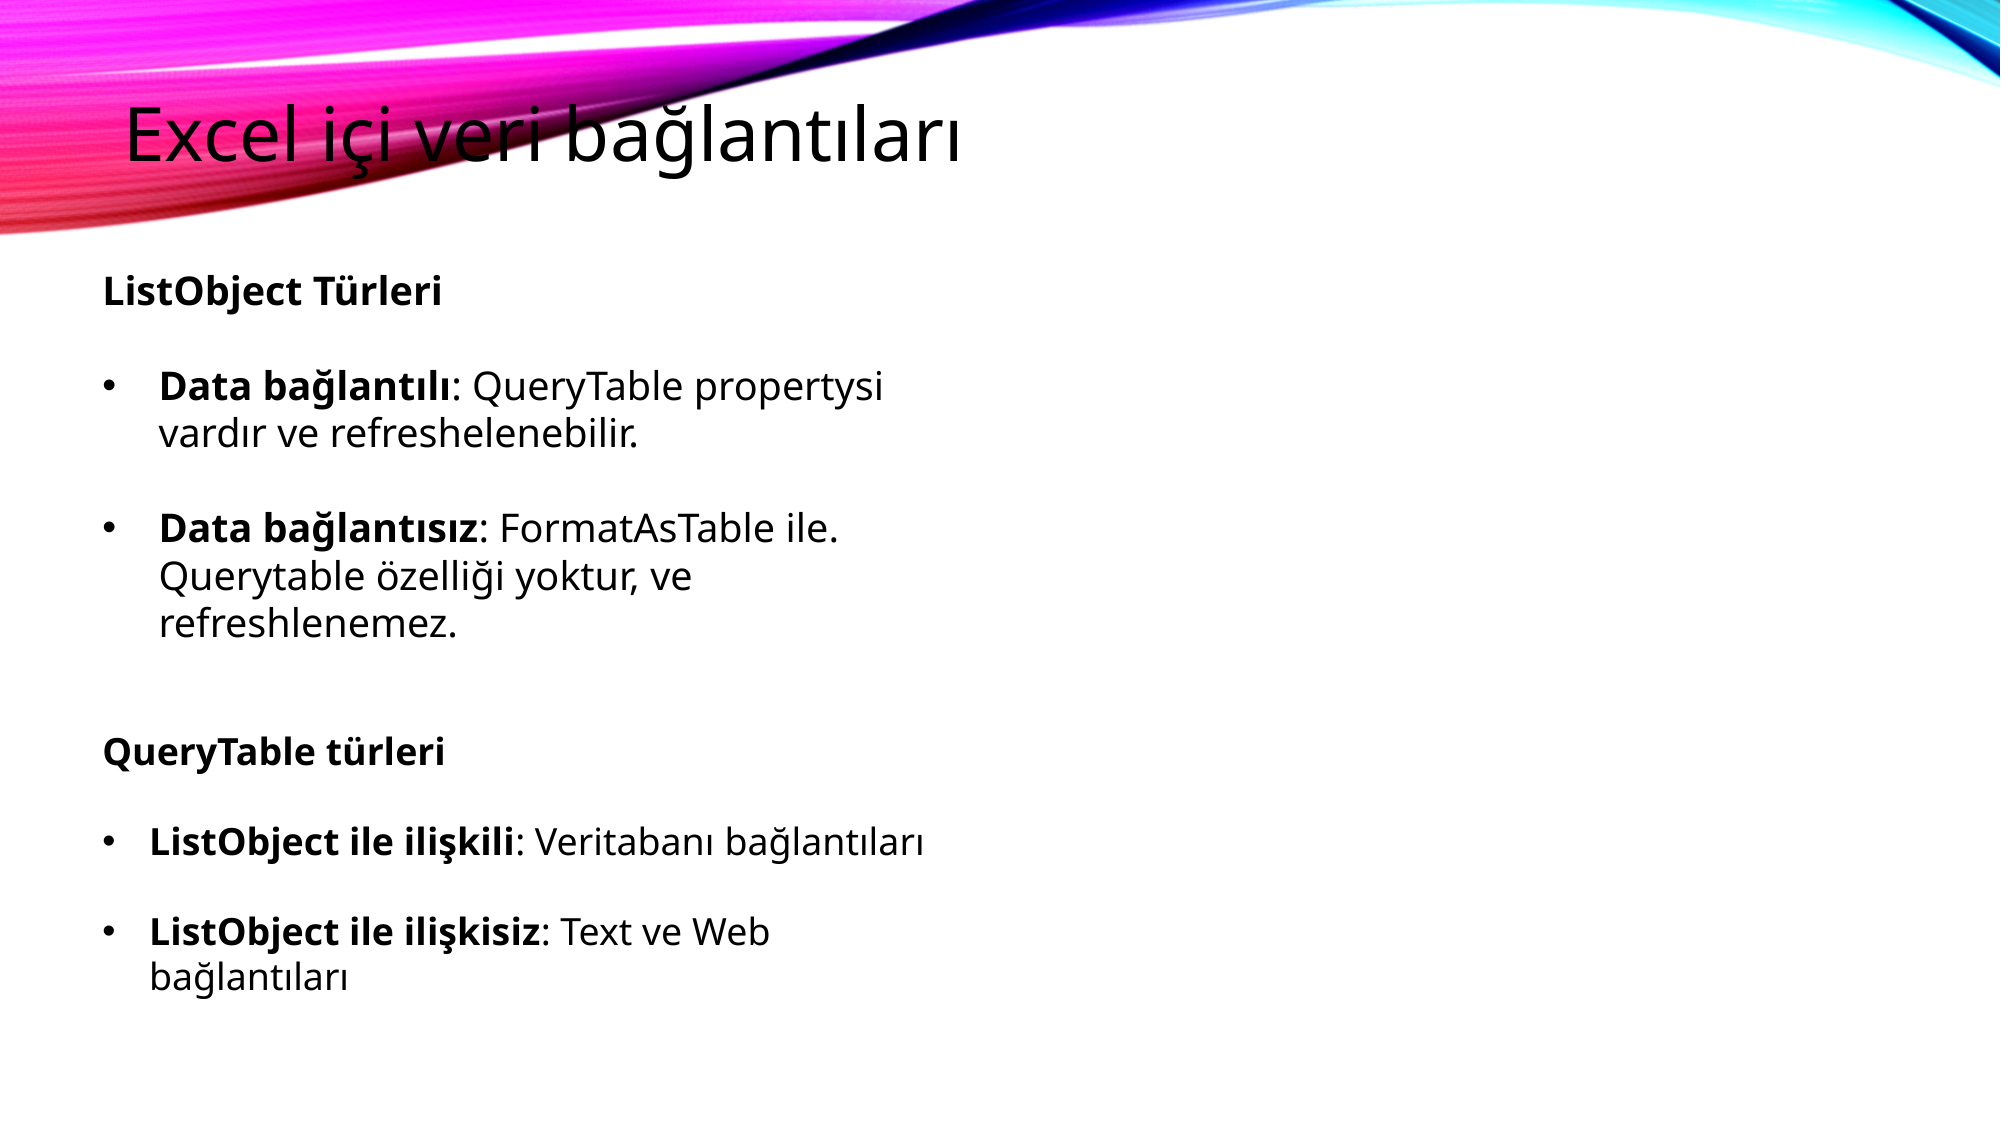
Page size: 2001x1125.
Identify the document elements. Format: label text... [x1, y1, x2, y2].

title Excel içi veri bağlantıları [108, 31, 1521, 244]
picture [1890, 0, 2000, 75]
text_box QueryTable türleri ListObject ile ilişkili: Veritabanı bağlantıları ListObject ile ilişkisiz: Text ve Web bağlantıları [87, 720, 964, 1051]
picture [1910, 0, 2000, 45]
text_box ListObject Türleri Data bağlantılı: QueryTable propertysi vardır ve refreshelenebilir. Data bağlantısız: FormatAsTable ile. Querytable özelliği yoktur, ve refreshlenemez. [87, 258, 923, 701]
picture [0, 0, 2000, 237]
